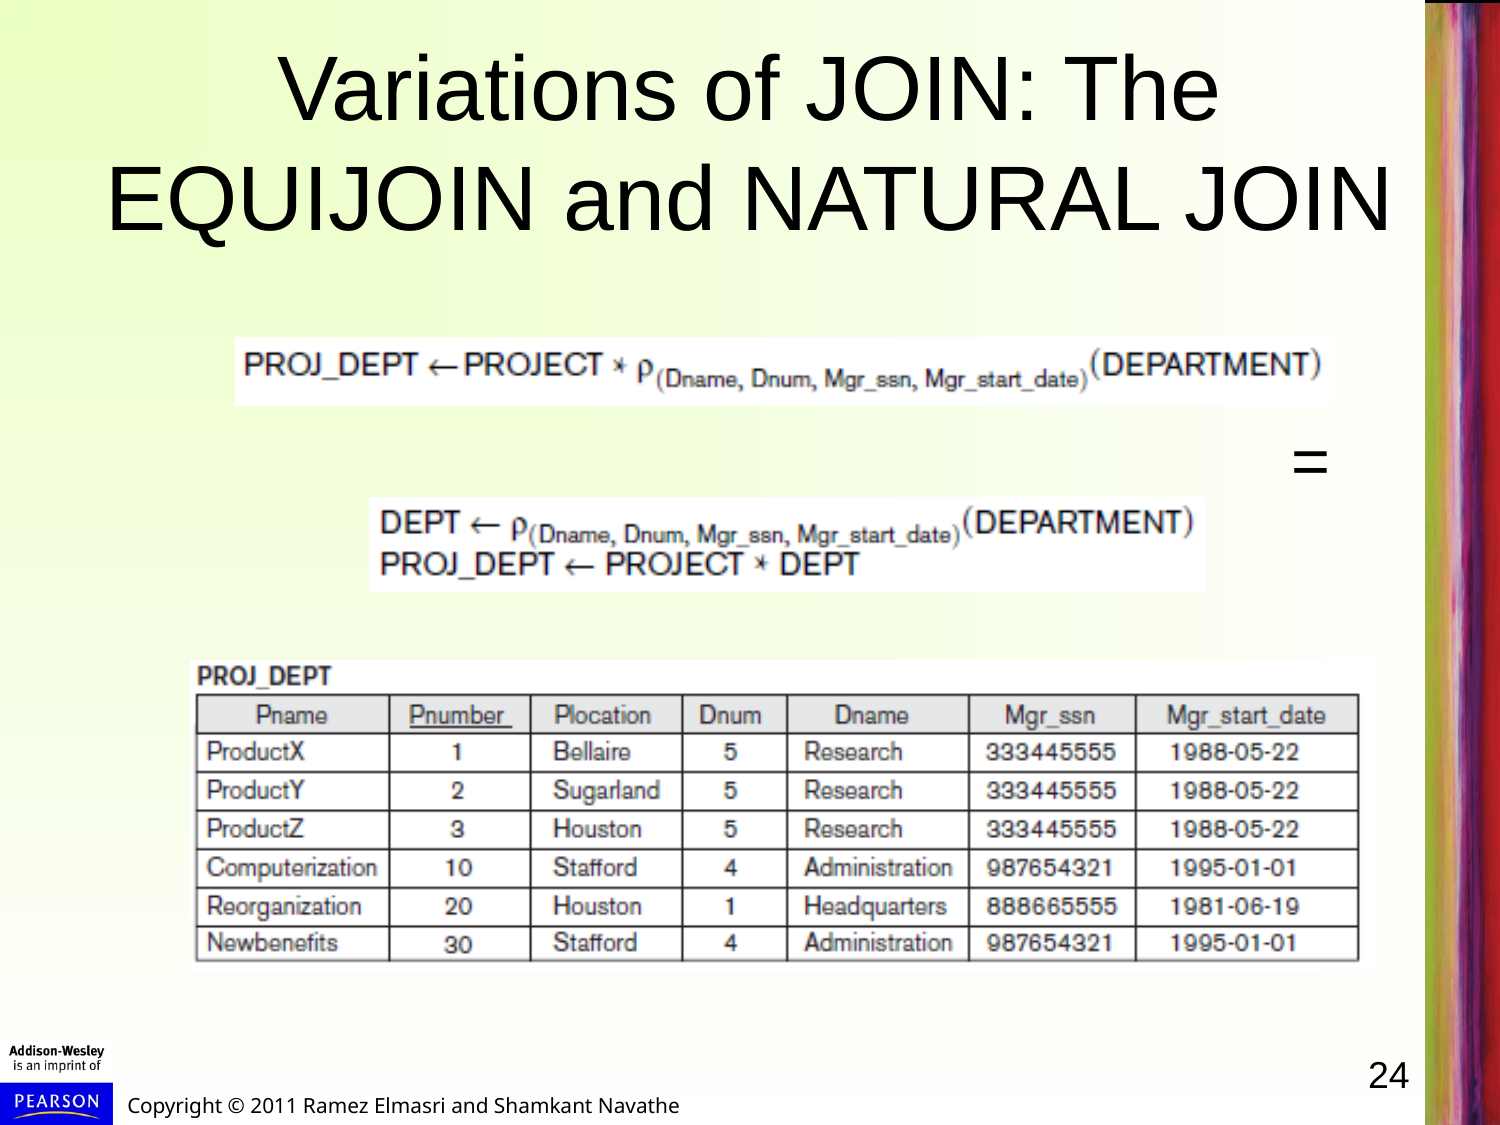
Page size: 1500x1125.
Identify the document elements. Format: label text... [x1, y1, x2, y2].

list = [75, 263, 1425, 1006]
slide_number 24 [1334, 1036, 1425, 1123]
title Variations of JOIN: The EQUIJOIN and NATURAL JOIN [75, 44, 1425, 233]
picture [0, 0, 1500, 1125]
